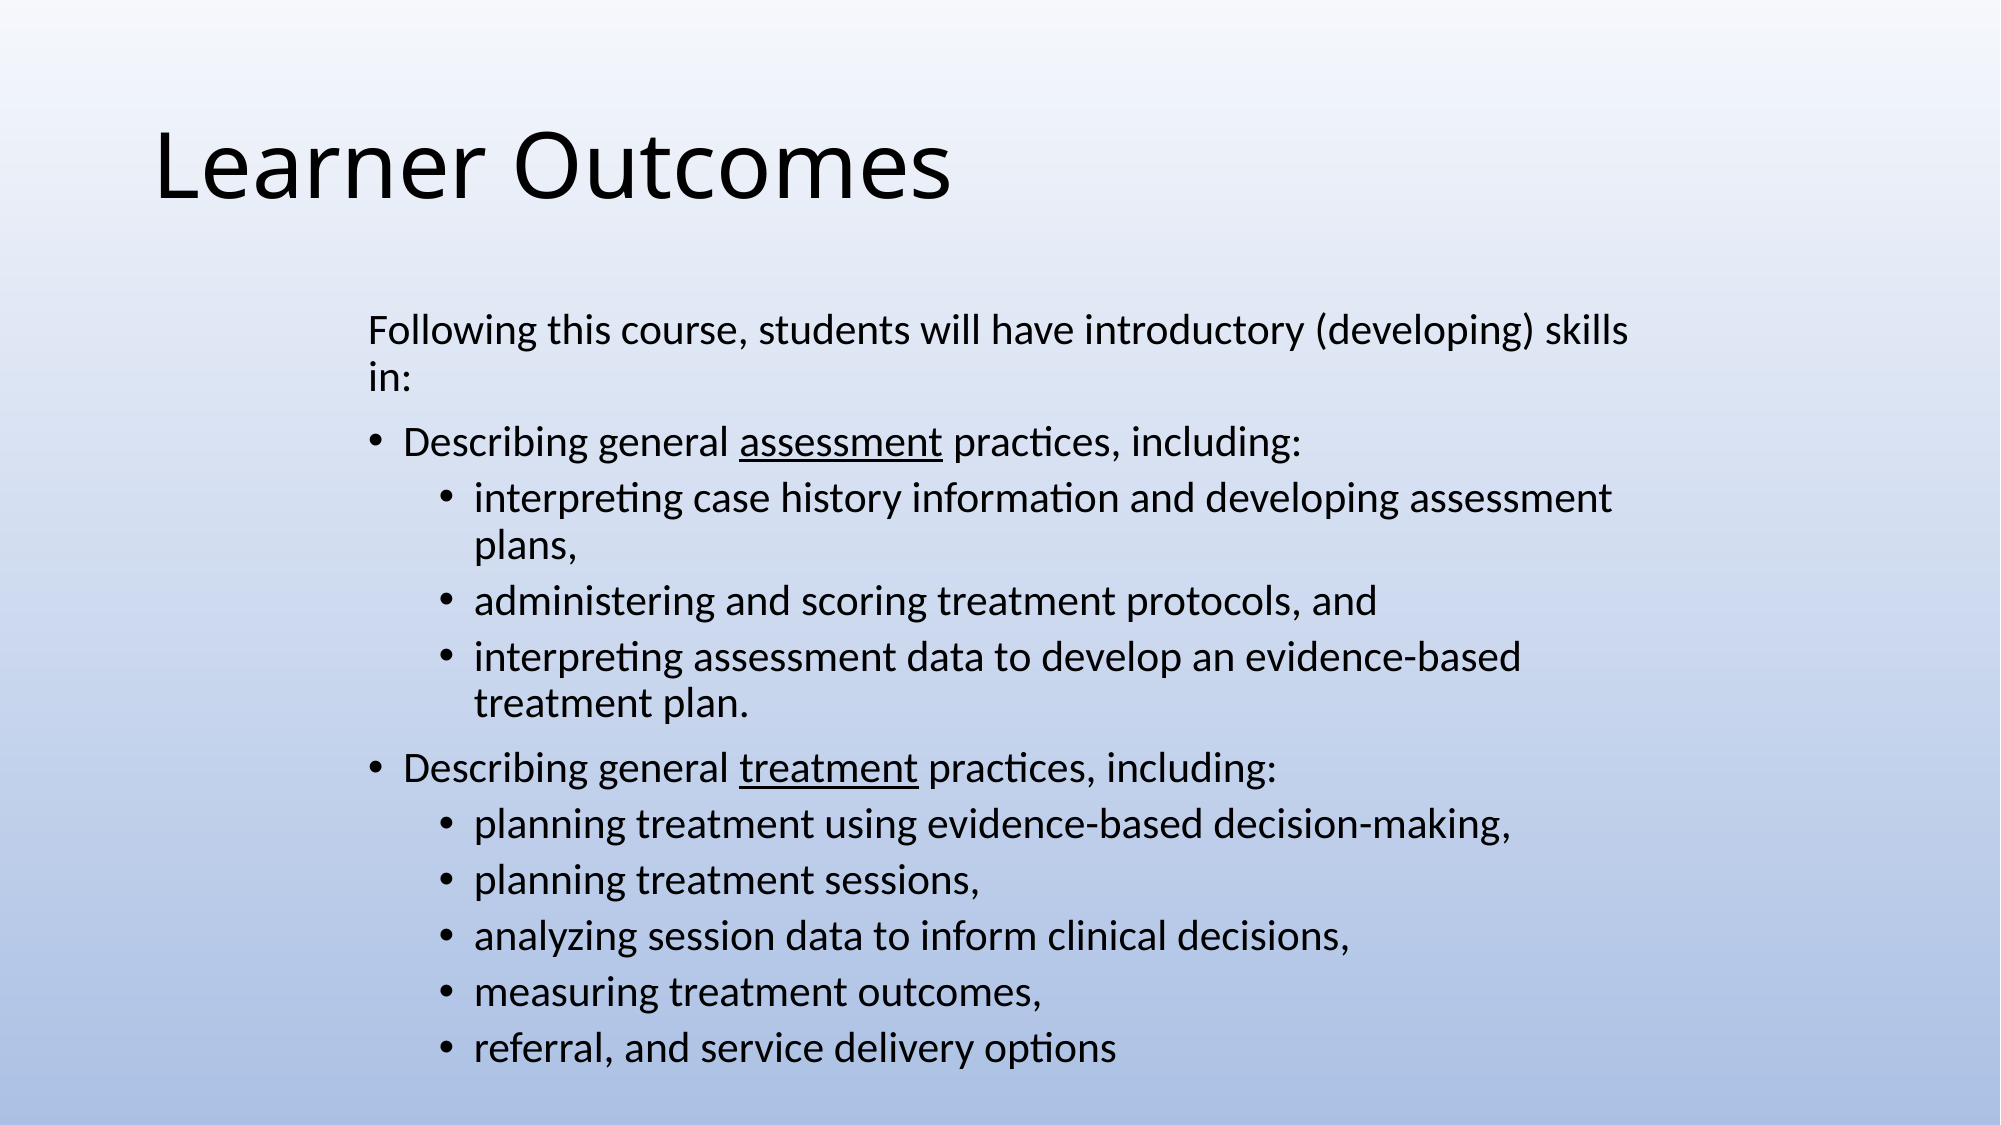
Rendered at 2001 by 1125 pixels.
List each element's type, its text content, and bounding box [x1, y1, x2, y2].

list Following this course, students will have introductory (developing) skills in: Describing general assessment practices, including: interpreting case history information and developing assessment plans, administering and scoring treatment protocols, and interpreting assessment data to develop an evidence-based treatment plan. Describing general treatment practices, including: planning treatment using evidence-based decision-making, planning treatment sessions, analyzing session data to inform clinical decisions, measuring treatment outcomes, referral, and service delivery options [353, 299, 1647, 1084]
title Learner Outcomes [137, 59, 1863, 278]
